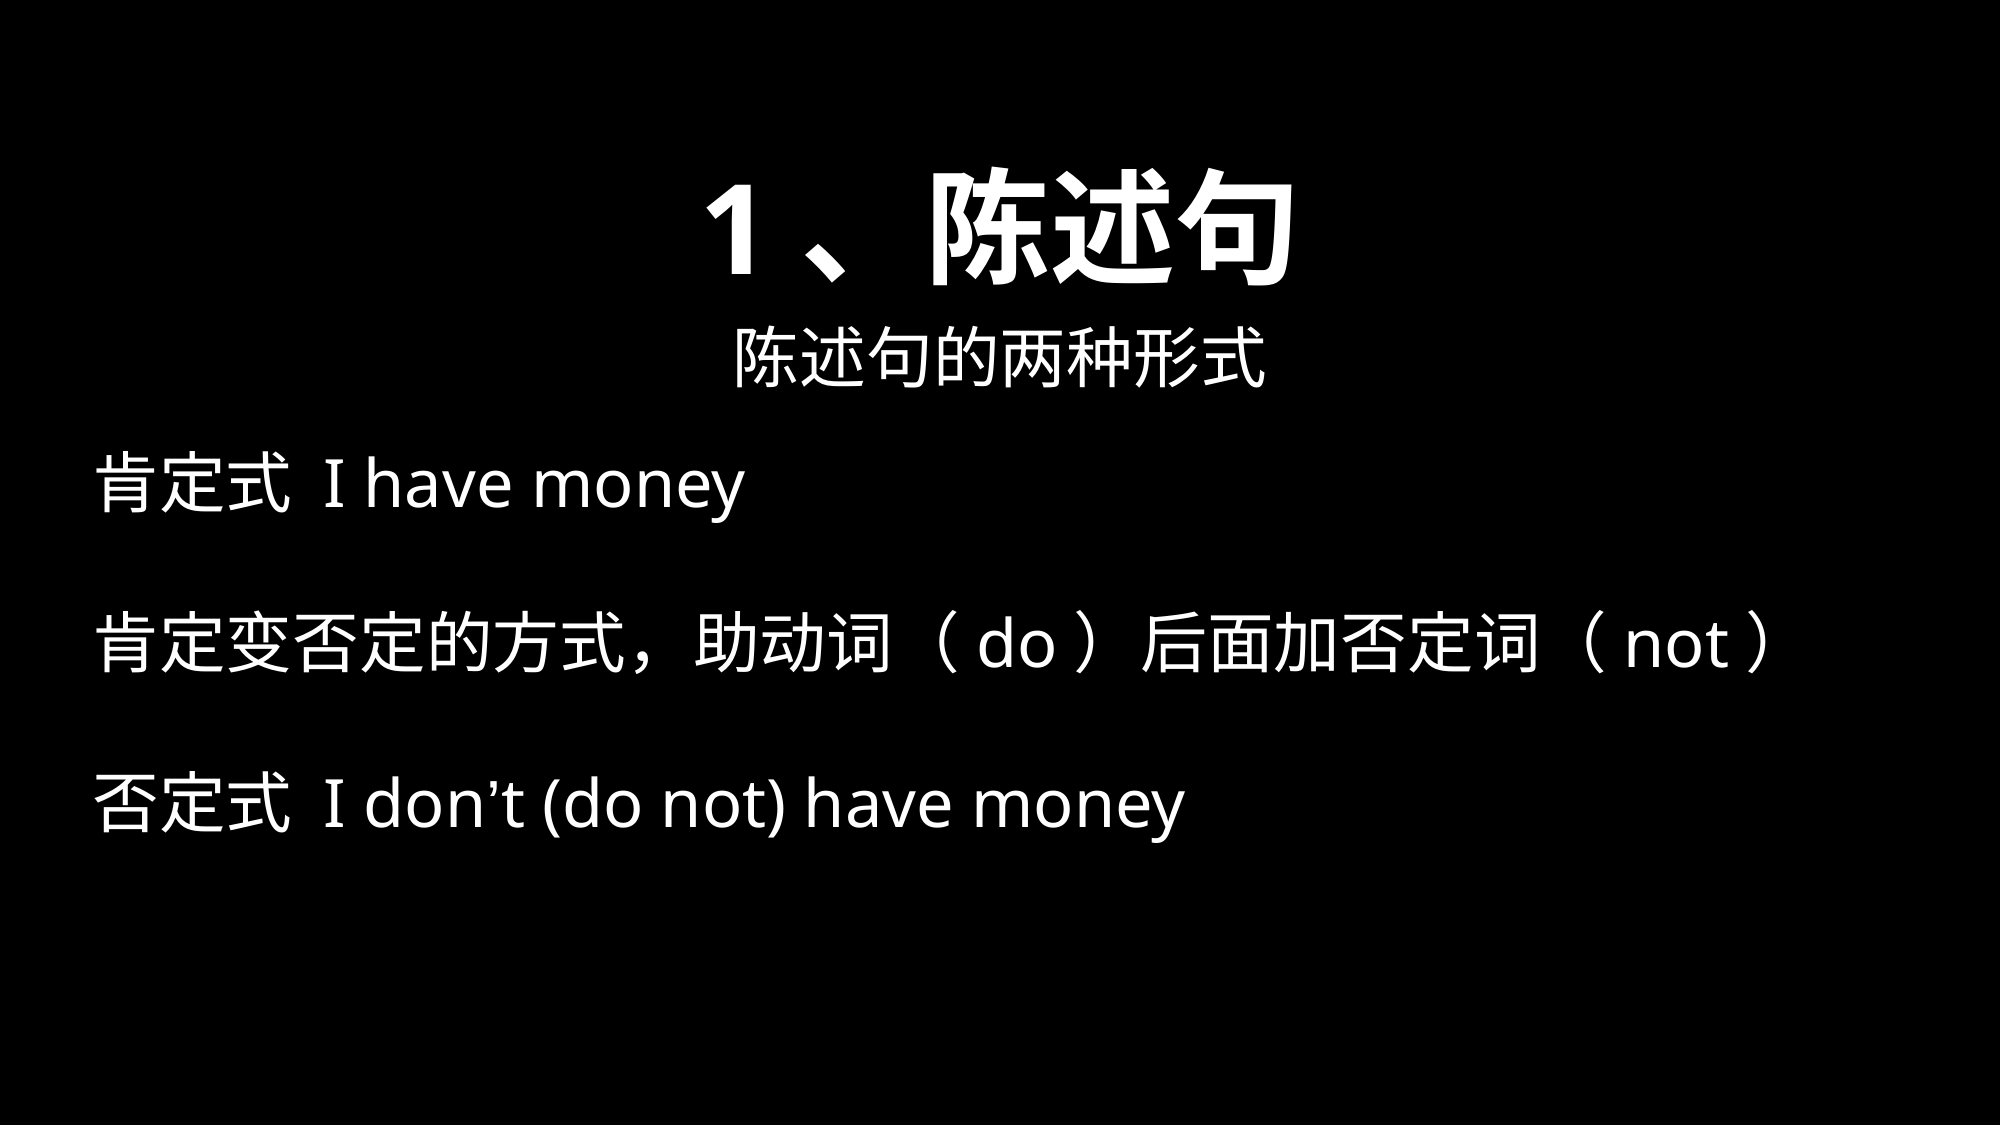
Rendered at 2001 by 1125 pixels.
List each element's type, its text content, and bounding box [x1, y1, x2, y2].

text_box 1、陈述句 [684, 141, 1316, 307]
text_box 陈述句的两种形式 [77, 308, 1922, 404]
text_box 肯定式 I have money 肯定变否定的方式，助动词（do）后面加否定词（not） 否定式 I don’t (do not) have money [77, 433, 1922, 849]
